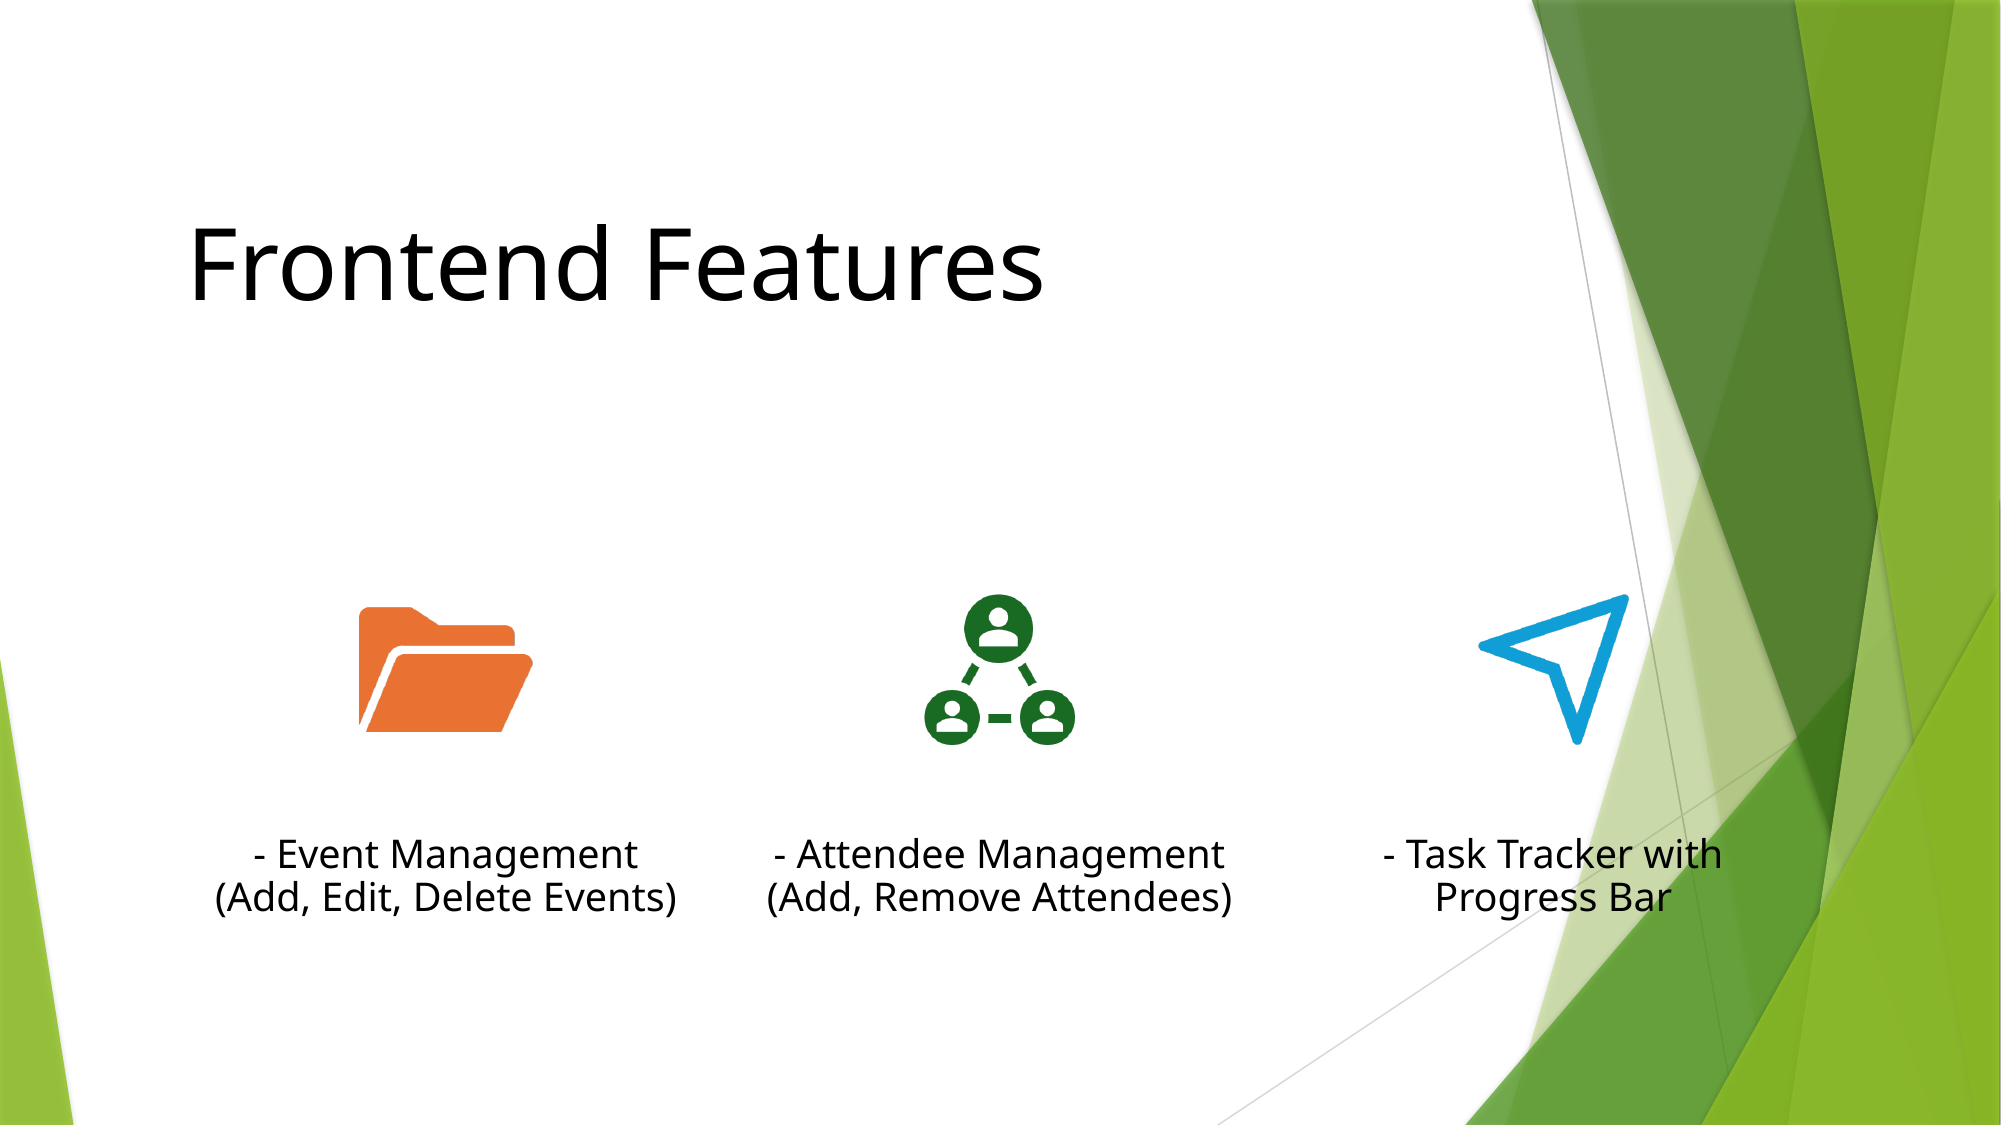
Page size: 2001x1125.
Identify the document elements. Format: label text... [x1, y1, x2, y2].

title Frontend Features [171, 132, 1840, 388]
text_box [147, 494, 1852, 1022]
